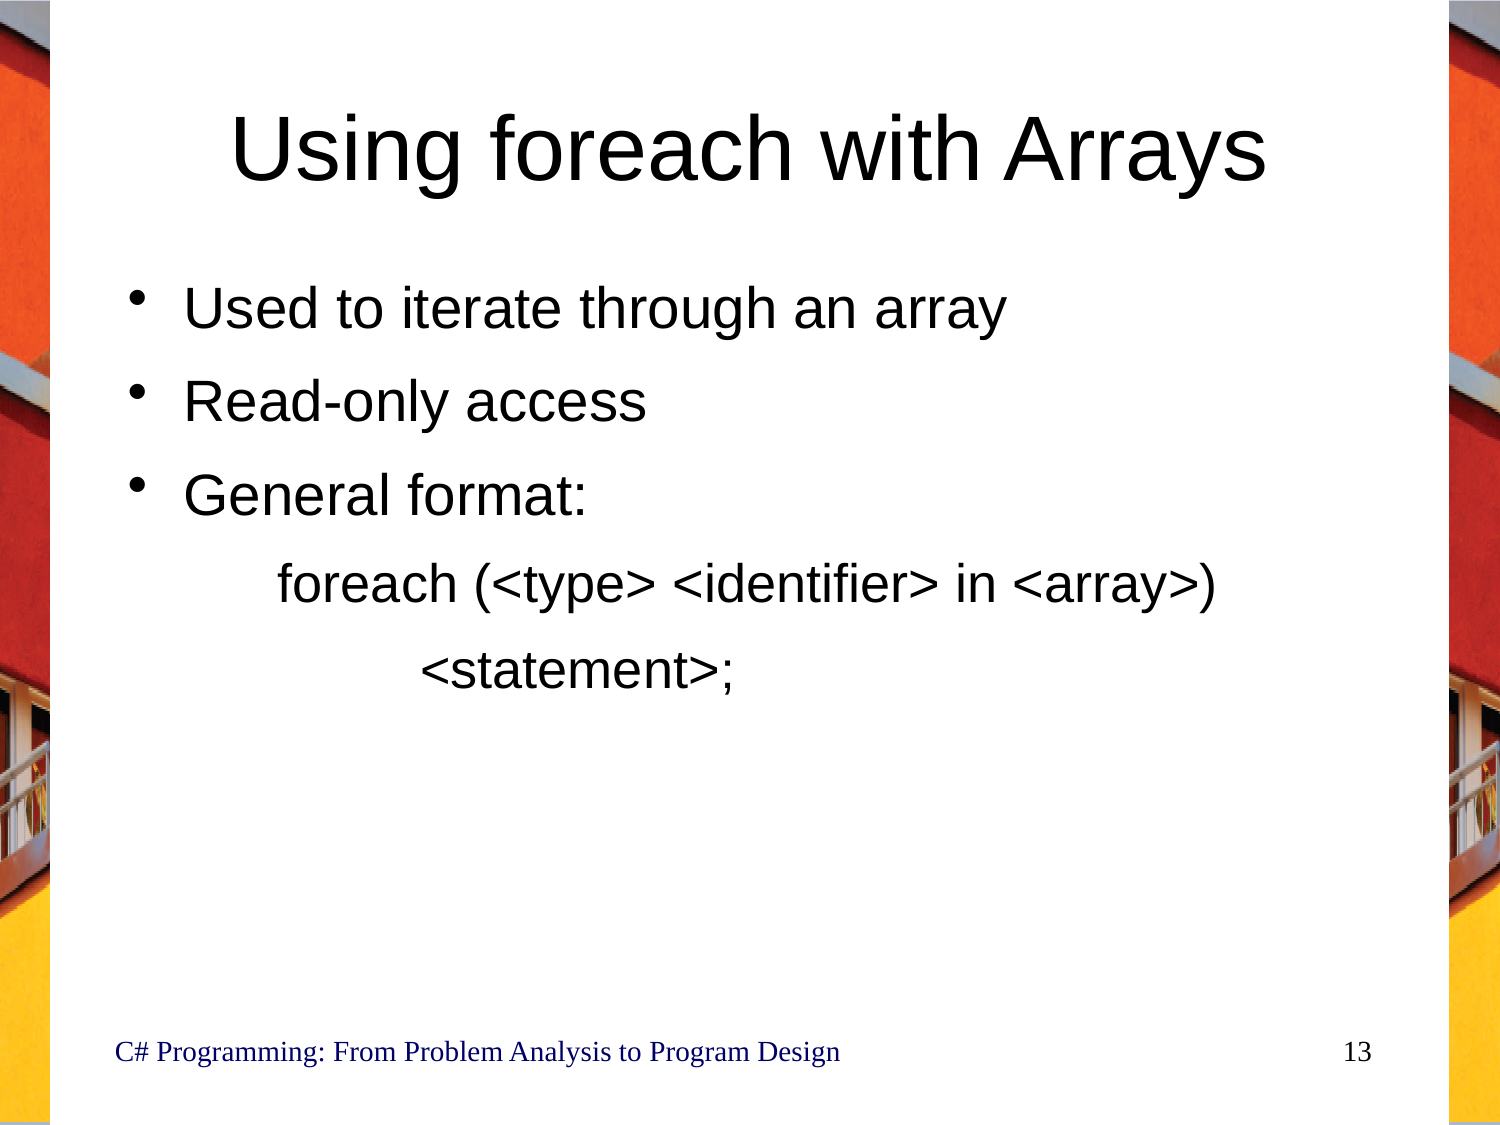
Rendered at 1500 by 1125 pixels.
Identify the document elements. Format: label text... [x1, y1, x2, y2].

title Using foreach with Arrays [112, 49, 1388, 238]
footer C# Programming: From Problem Analysis to Program Design [99, 1024, 988, 1101]
picture [1449, 0, 1500, 1125]
slide_number 13 [1074, 1024, 1388, 1101]
picture [0, 0, 50, 1125]
list Used to iterate through an array Read-only access General format: foreach (<type> <identifier> in <array>) <statement>; [112, 262, 1388, 1001]
